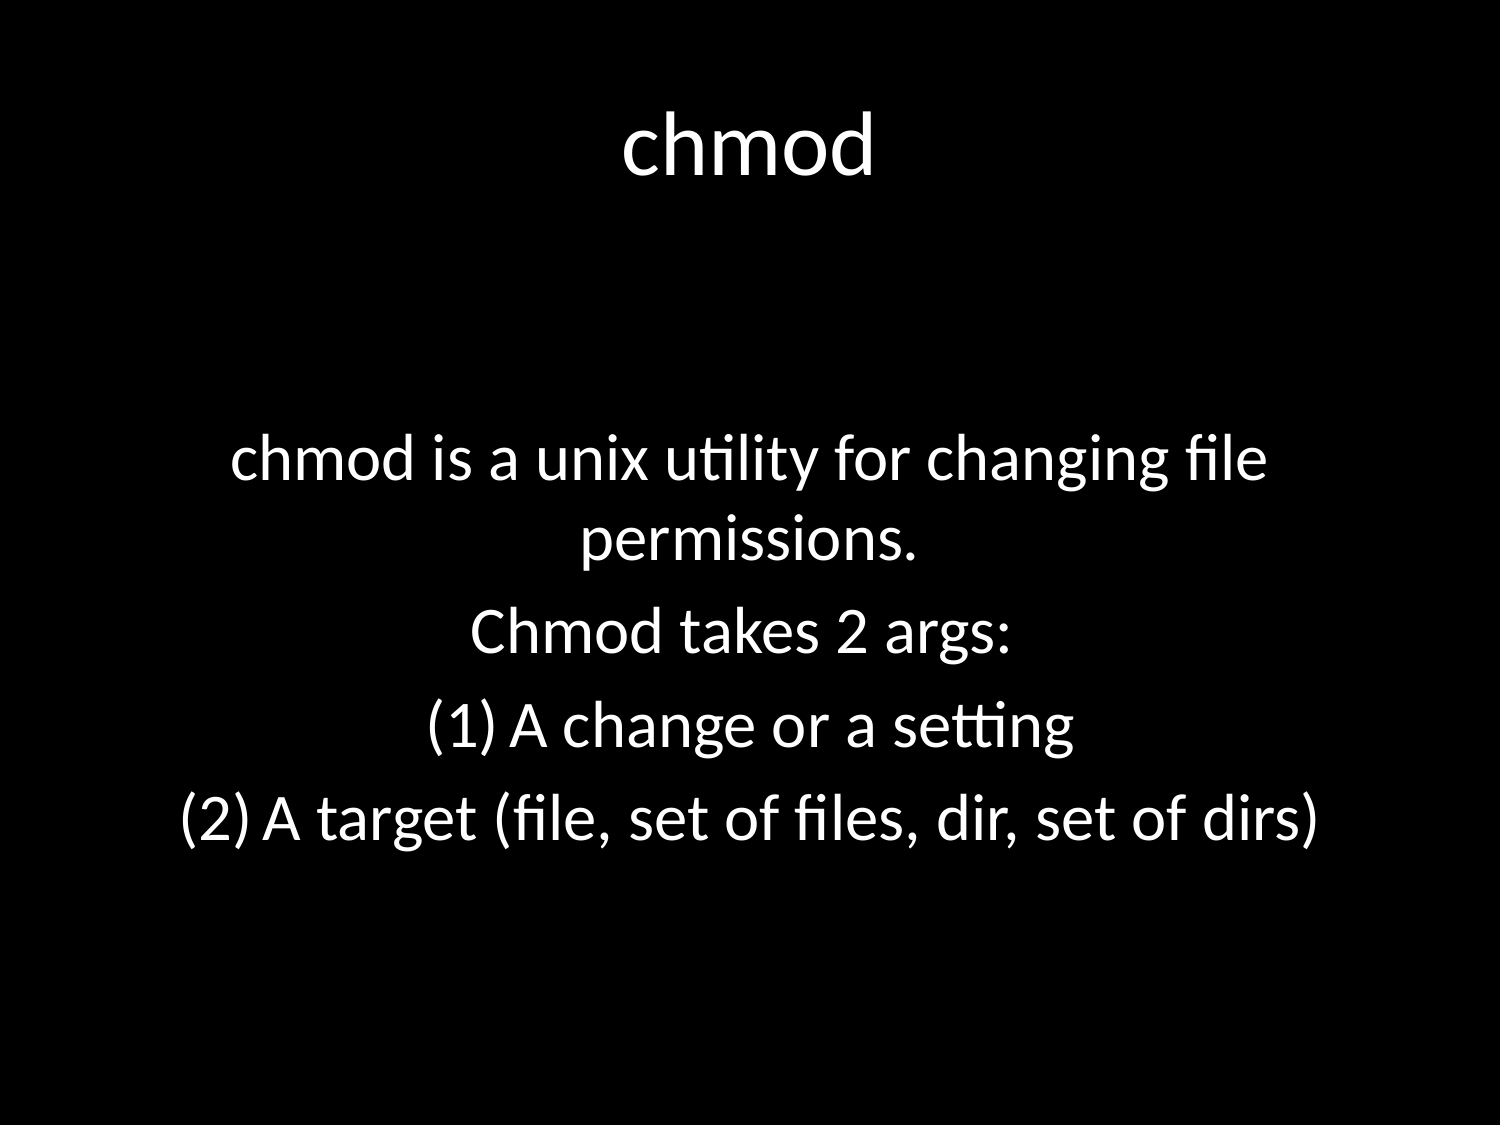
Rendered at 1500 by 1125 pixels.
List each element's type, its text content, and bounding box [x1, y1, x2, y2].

list chmod is a unix utility for changing file permissions. Chmod takes 2 args: A change or a setting A target (file, set of files, dir, set of dirs) [75, 262, 1425, 1005]
title chmod [75, 45, 1425, 233]
